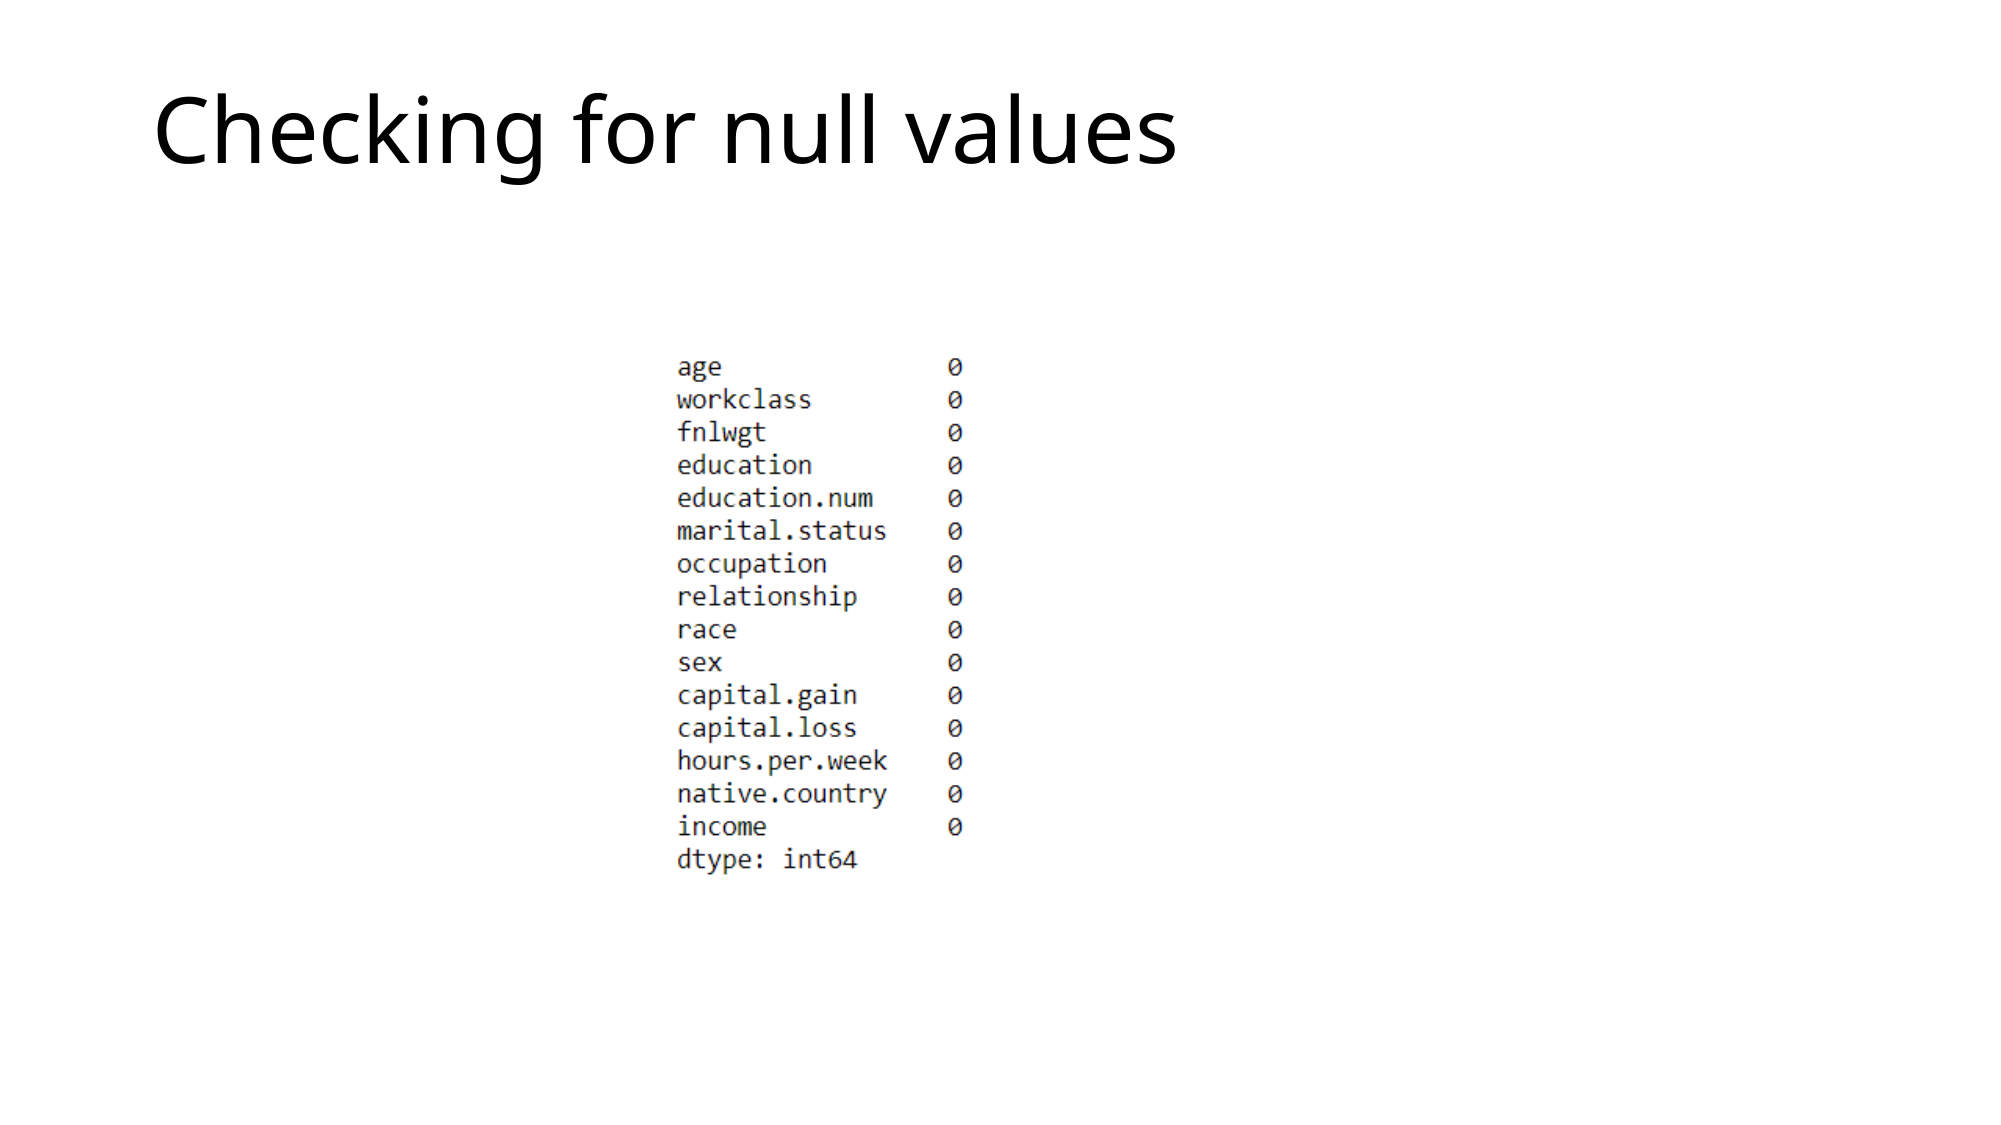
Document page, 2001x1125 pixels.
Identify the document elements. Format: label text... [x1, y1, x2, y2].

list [652, 342, 1306, 895]
title Checking for null values [137, 59, 1863, 208]
